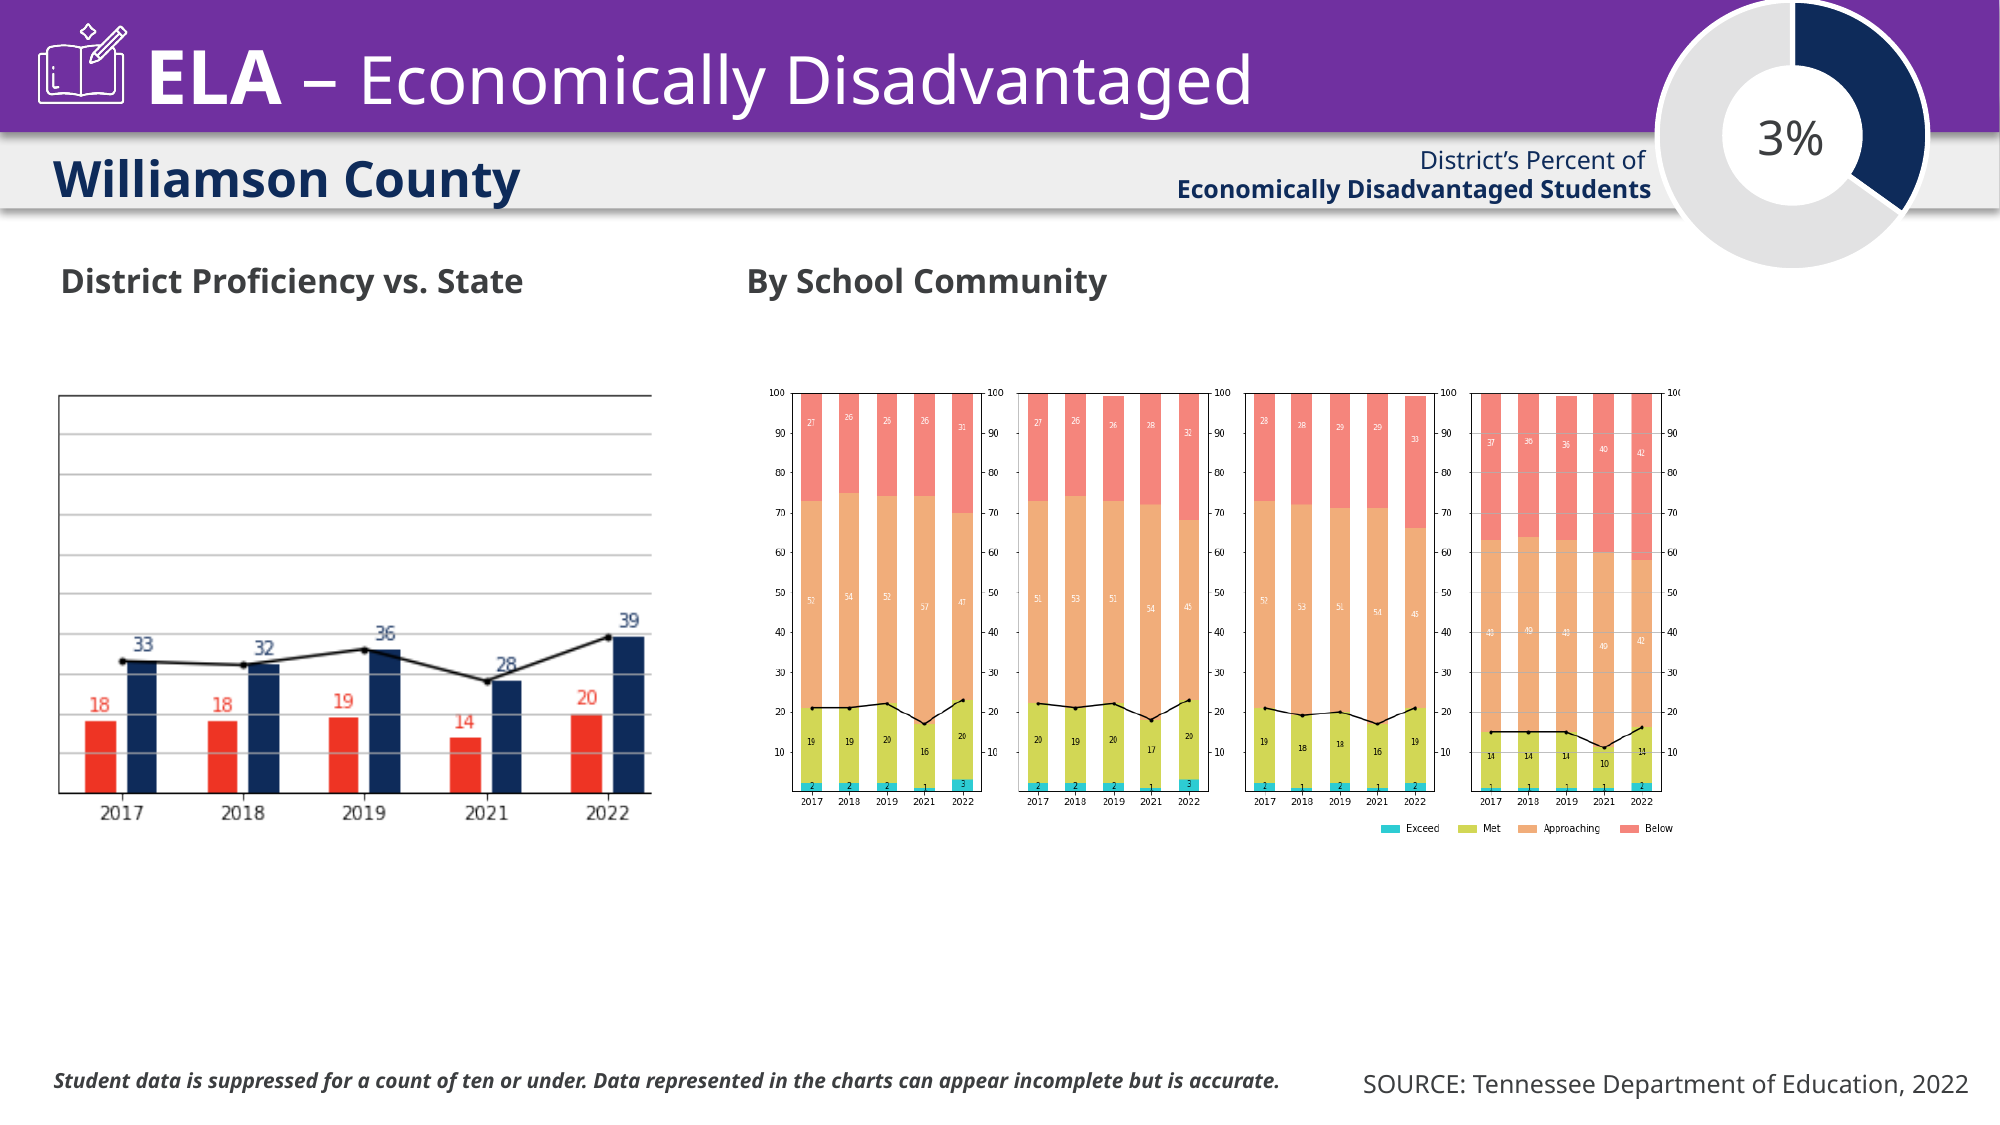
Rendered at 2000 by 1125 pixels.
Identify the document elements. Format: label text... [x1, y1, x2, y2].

chart [1651, 0, 1934, 277]
picture [20, 1, 145, 126]
list Williamson County [38, 139, 1372, 206]
picture [744, 329, 1681, 857]
picture [58, 331, 652, 859]
